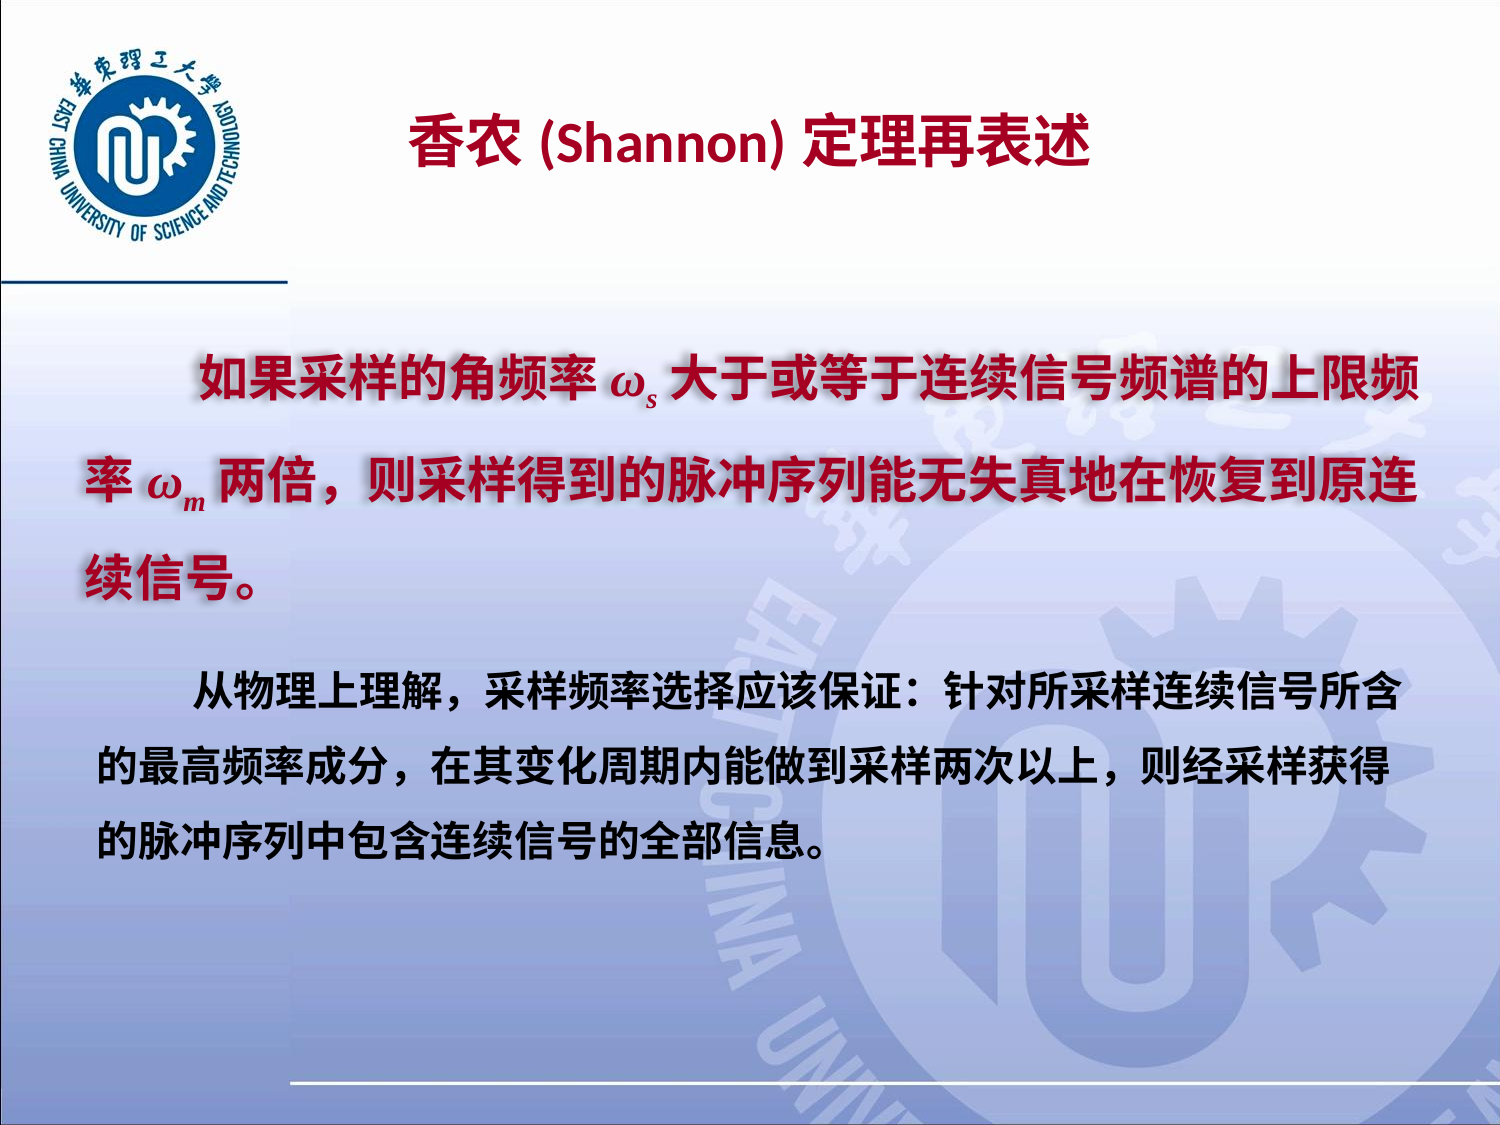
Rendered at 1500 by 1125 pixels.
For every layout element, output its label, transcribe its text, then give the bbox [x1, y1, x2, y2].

title 香农(Shannon)定理再表述 [74, 44, 1426, 233]
picture [0, 0, 1500, 1125]
text_box 从物理上理解，采样频率选择应该保证：针对所采样连续信号所含的最高频率成分，在其变化周期内能做到采样两次以上，则经采样获得的脉冲序列中包含连续信号的全部信息。 [82, 632, 1442, 873]
text_box 如果采样的角频率ωs大于或等于连续信号频谱的上限频率ωm两倍，则采样得到的脉冲序列能无失真地在恢复到原连续信号。 [70, 304, 1465, 615]
